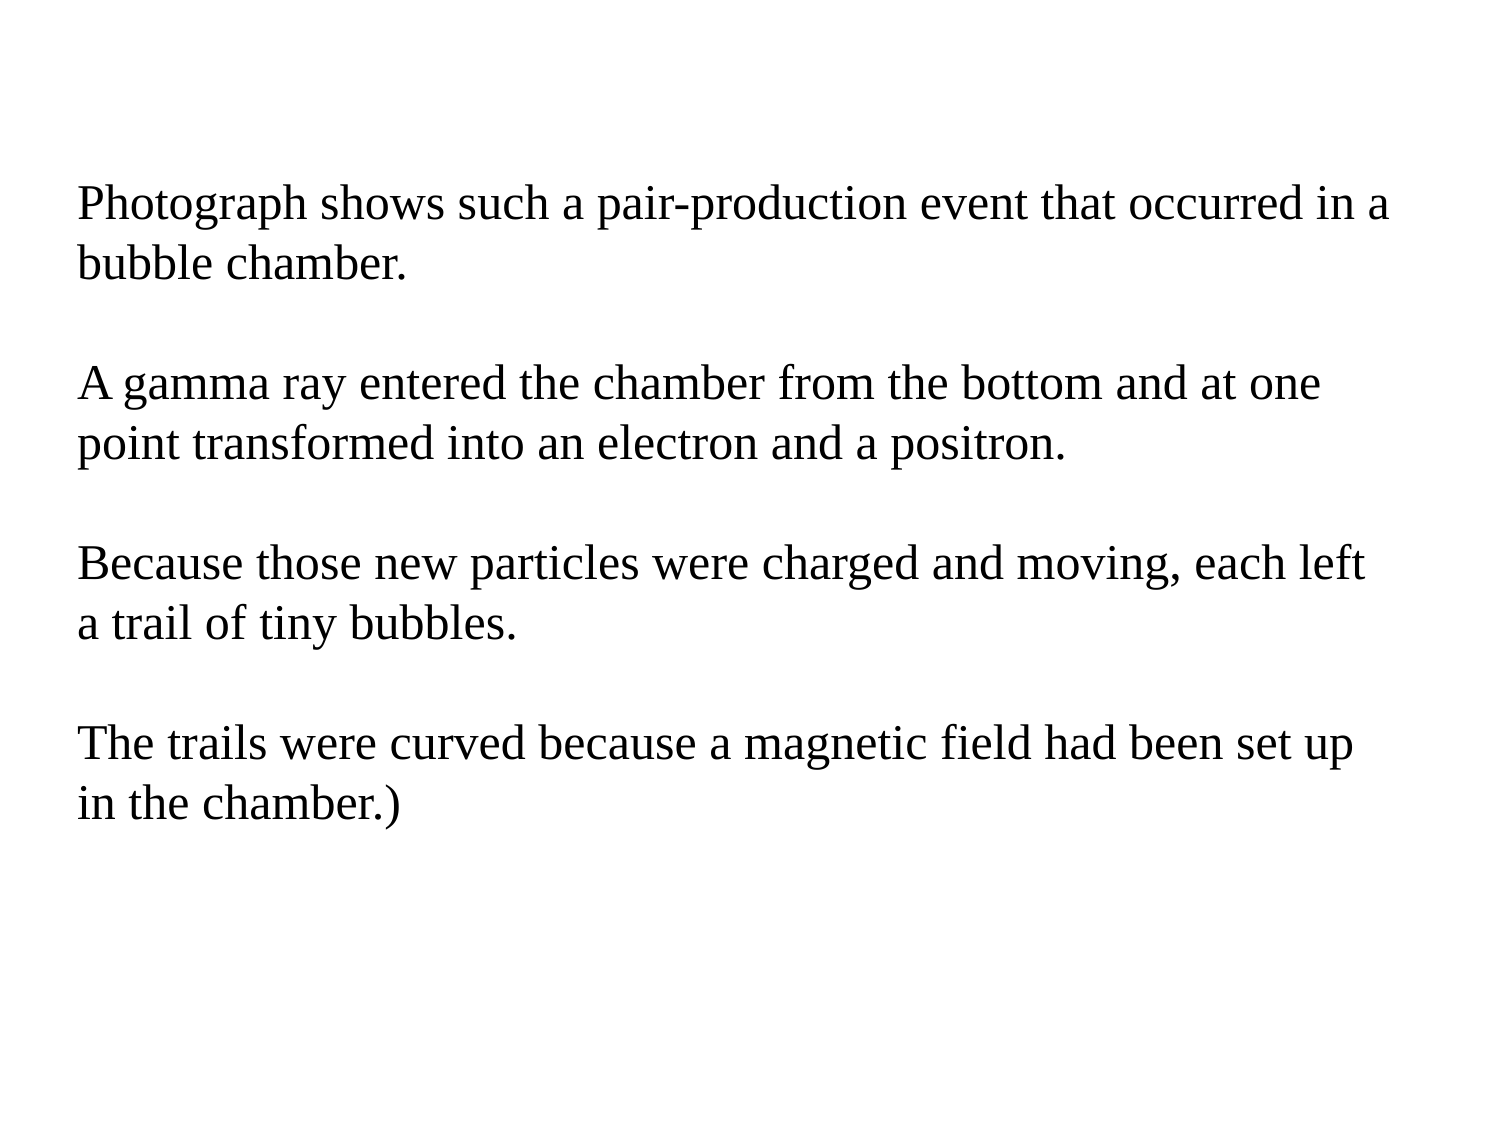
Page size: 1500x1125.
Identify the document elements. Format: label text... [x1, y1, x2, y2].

text_box Photograph shows such a pair-production event that occurred in a bubble chamber. A gamma ray entered the chamber from the bottom and at one point transformed into an electron and a positron. Because those new particles were charged and moving, each left a trail of tiny bubbles. The trails were curved because a magnetic field had been set up in the chamber.) [62, 162, 1413, 838]
